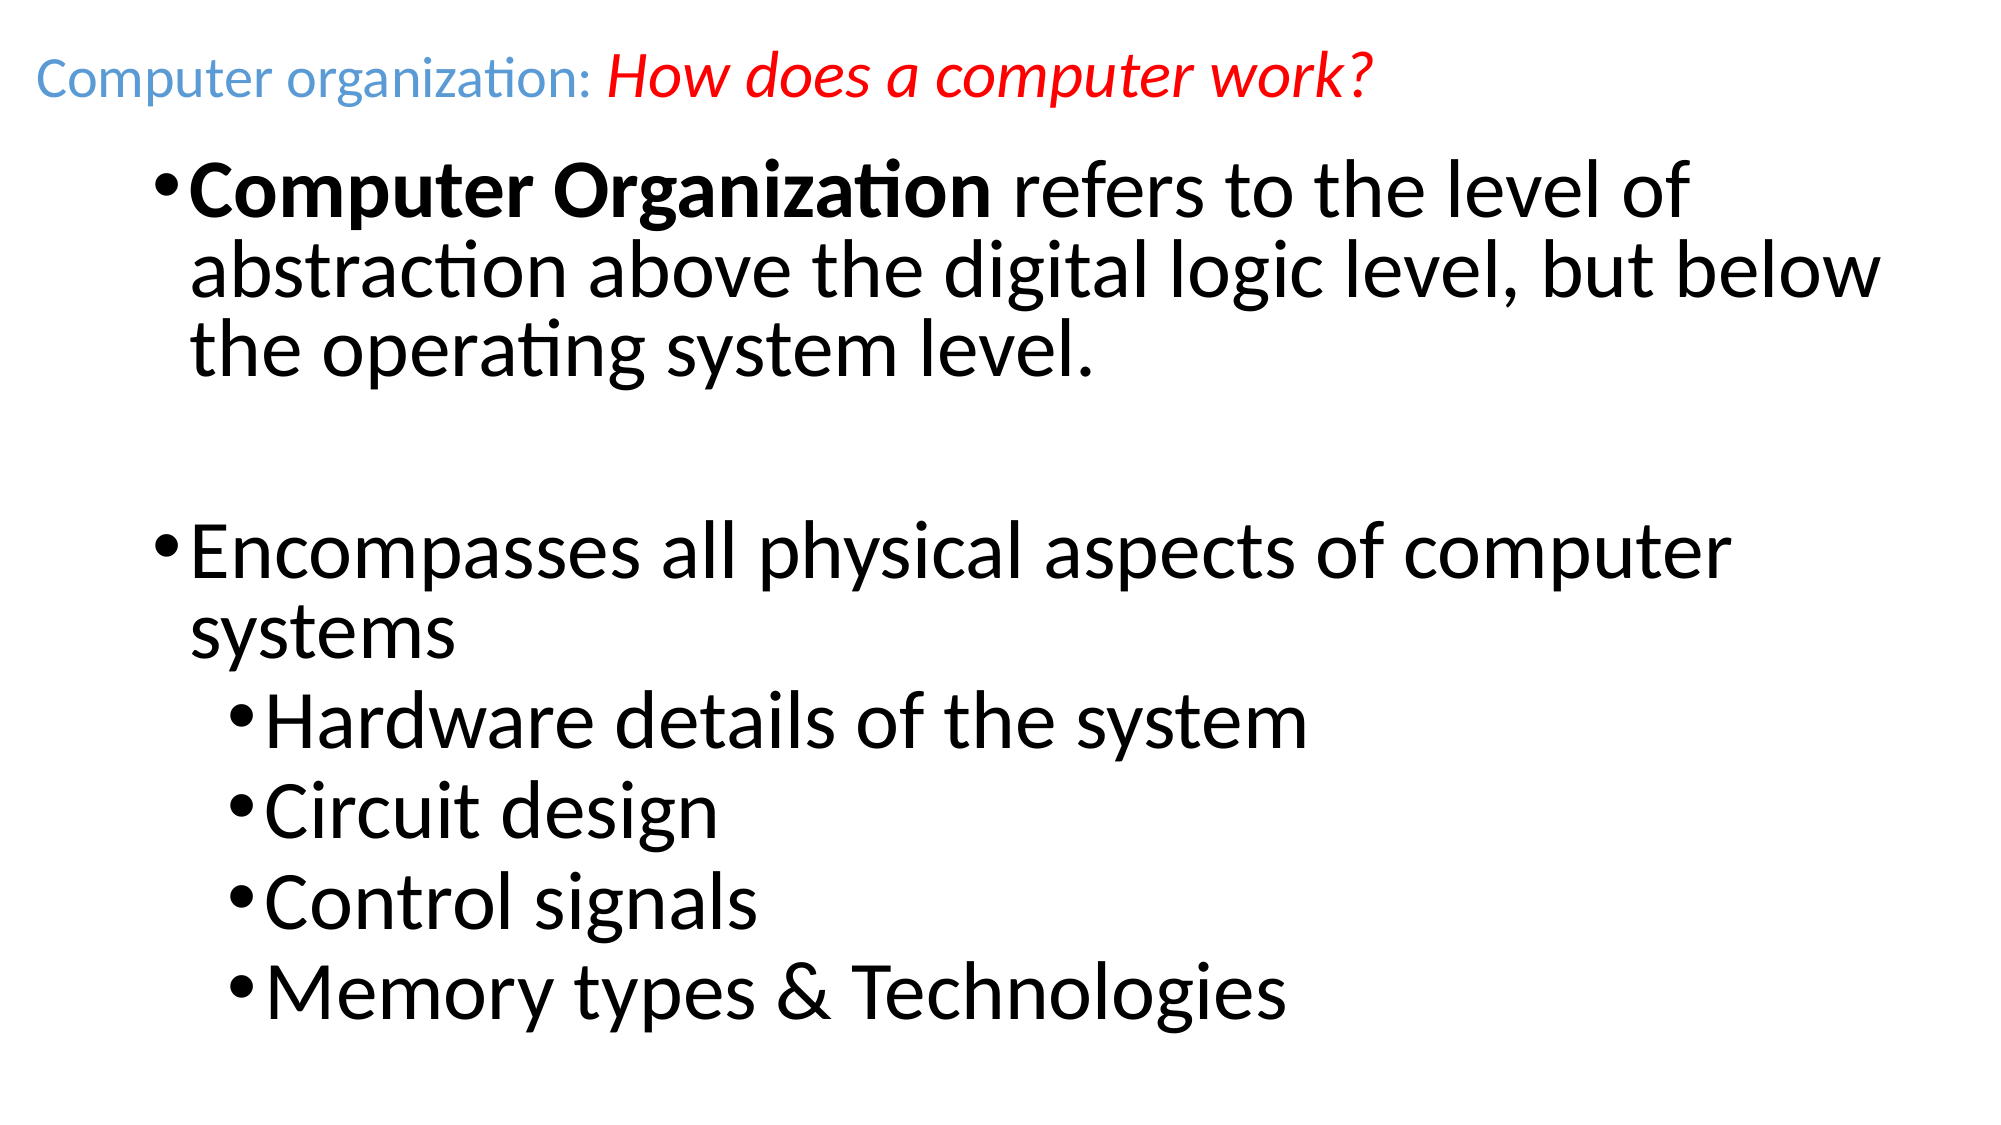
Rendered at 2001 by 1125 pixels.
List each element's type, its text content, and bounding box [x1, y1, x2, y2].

list Computer Organization refers to the level of abstraction above the digital logic level, but below the operating system level. Encompasses all physical aspects of computer systems Hardware details of the system Circuit design Control signals Memory types & Technologies [137, 146, 1944, 1125]
title Computer organization: How does a computer work? [21, 7, 1976, 146]
